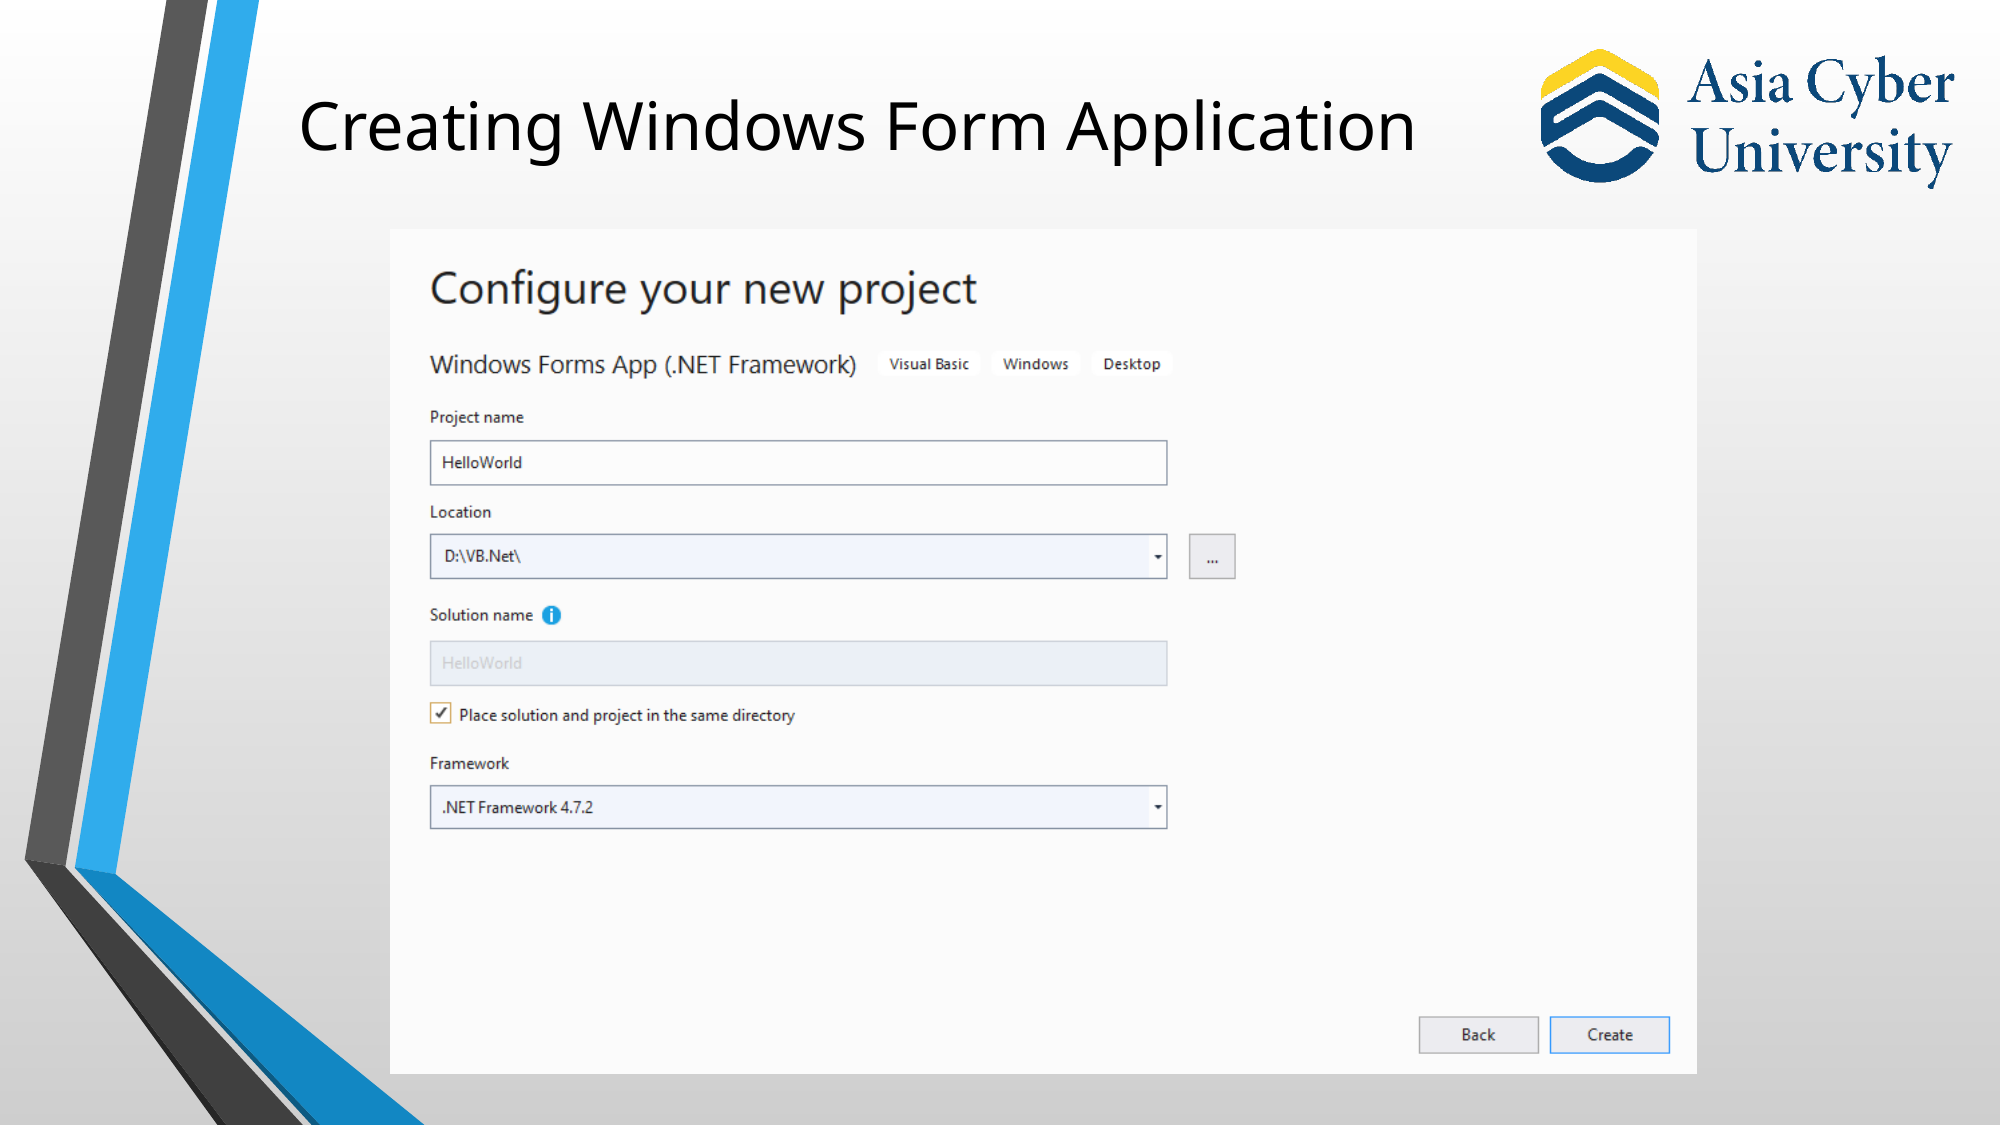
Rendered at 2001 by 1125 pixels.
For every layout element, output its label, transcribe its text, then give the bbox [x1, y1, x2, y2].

title Creating Windows Form Application [237, 51, 1480, 197]
picture [390, 229, 1697, 1074]
picture [1541, 49, 1955, 189]
